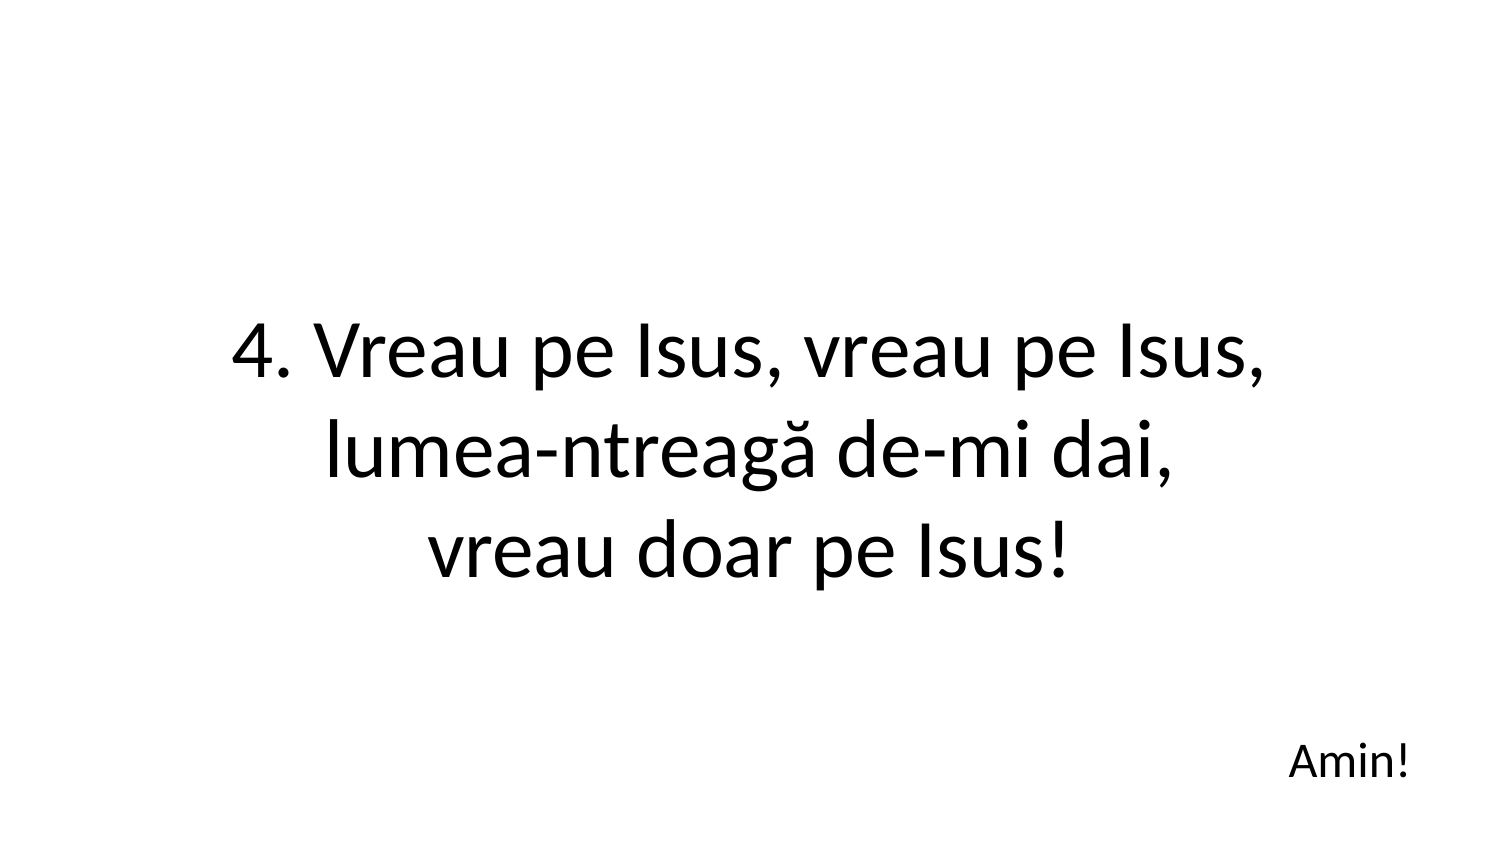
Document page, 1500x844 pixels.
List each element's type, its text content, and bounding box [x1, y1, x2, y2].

text_box 4. Vreau pe Isus, vreau pe Isus, lumea-ntreagă de-mi dai, vreau doar pe Isus! [216, 242, 1284, 602]
text_box Amin! [1273, 674, 1427, 795]
